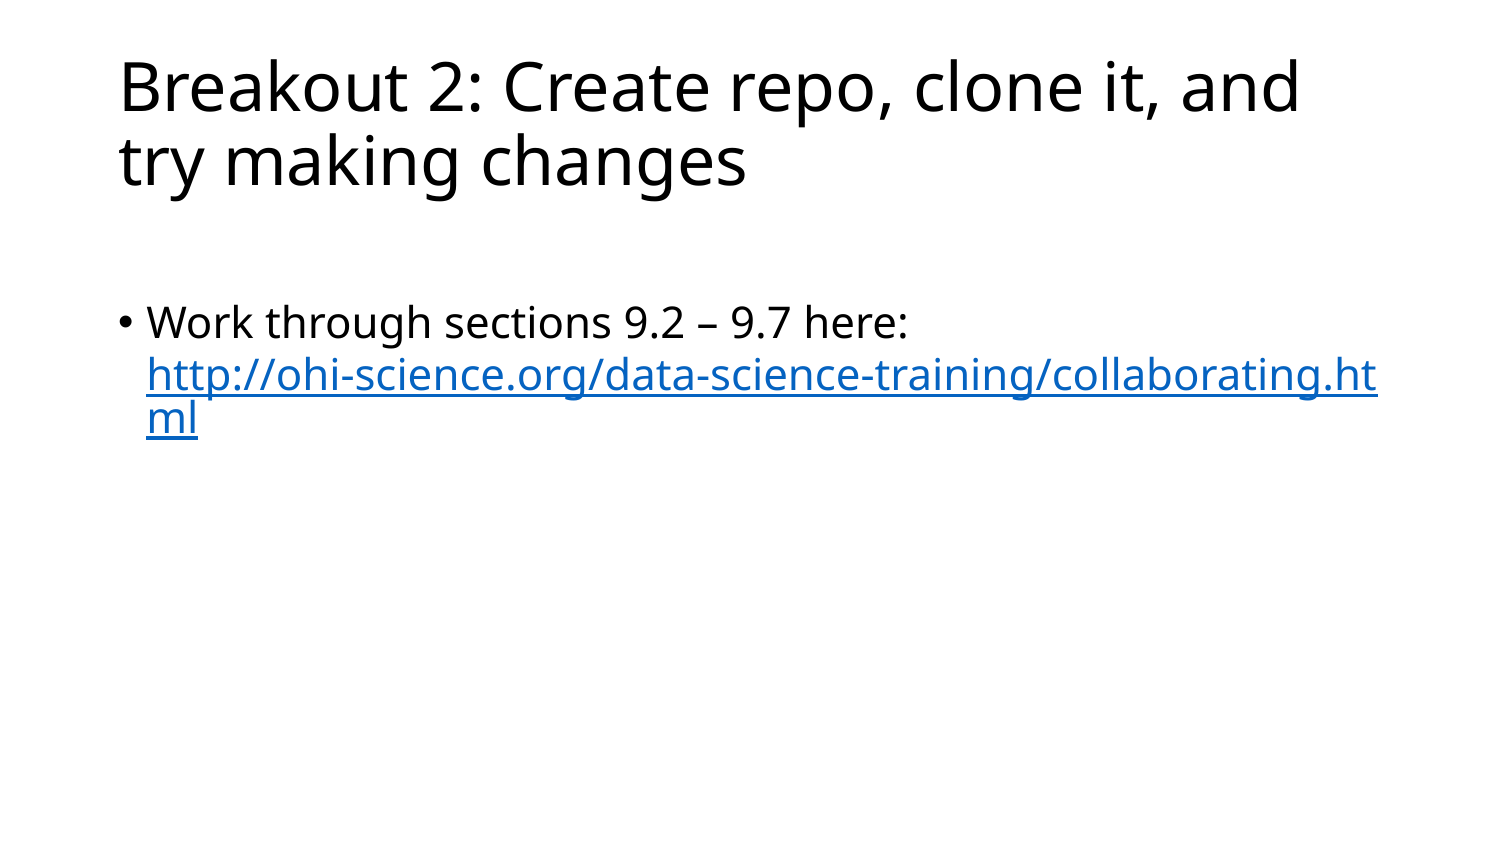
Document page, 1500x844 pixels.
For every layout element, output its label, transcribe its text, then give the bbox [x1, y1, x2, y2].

list Work through sections 9.2 – 9.7 here: http://ohi-science.org/data-science-training/collaborating.html [103, 224, 1397, 760]
title Breakout 2: Create repo, clone it, and try making changes [103, 44, 1397, 208]
